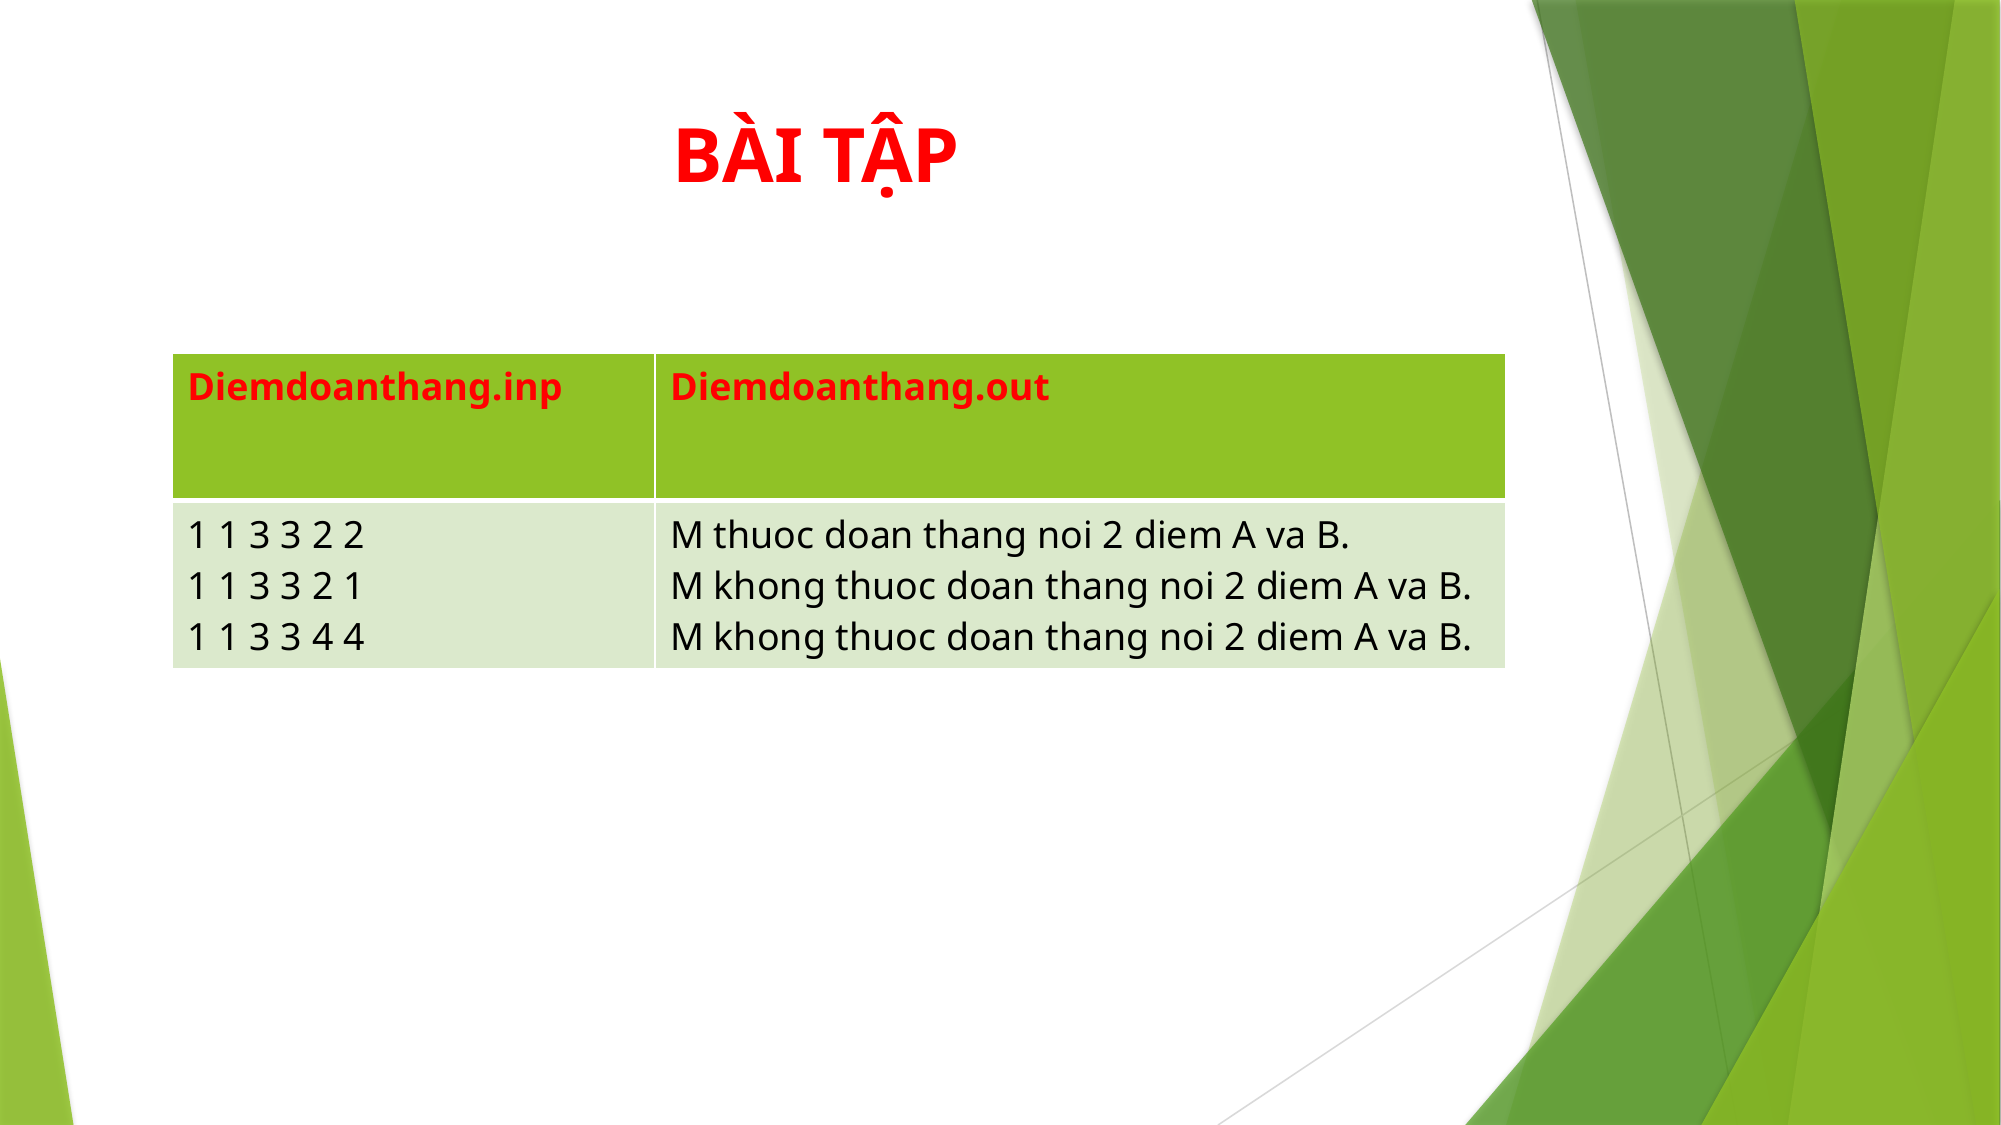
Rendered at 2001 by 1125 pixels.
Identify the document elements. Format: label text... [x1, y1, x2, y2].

title BÀI TẬP [111, 99, 1522, 317]
table_cell 1 1 3 3 2 2 1 1 3 3 2 1 1 1 3 3 4 4 [173, 503, 654, 668]
table_cell M thuoc doan thang noi 2 diem A va B. M khong thuoc doan thang noi 2 diem A va B. M khong thuoc doan thang noi 2 diem A va B. [656, 503, 1505, 668]
table_header Diemdoanthang.inp [173, 354, 654, 498]
table_header Diemdoanthang.out [656, 354, 1505, 498]
